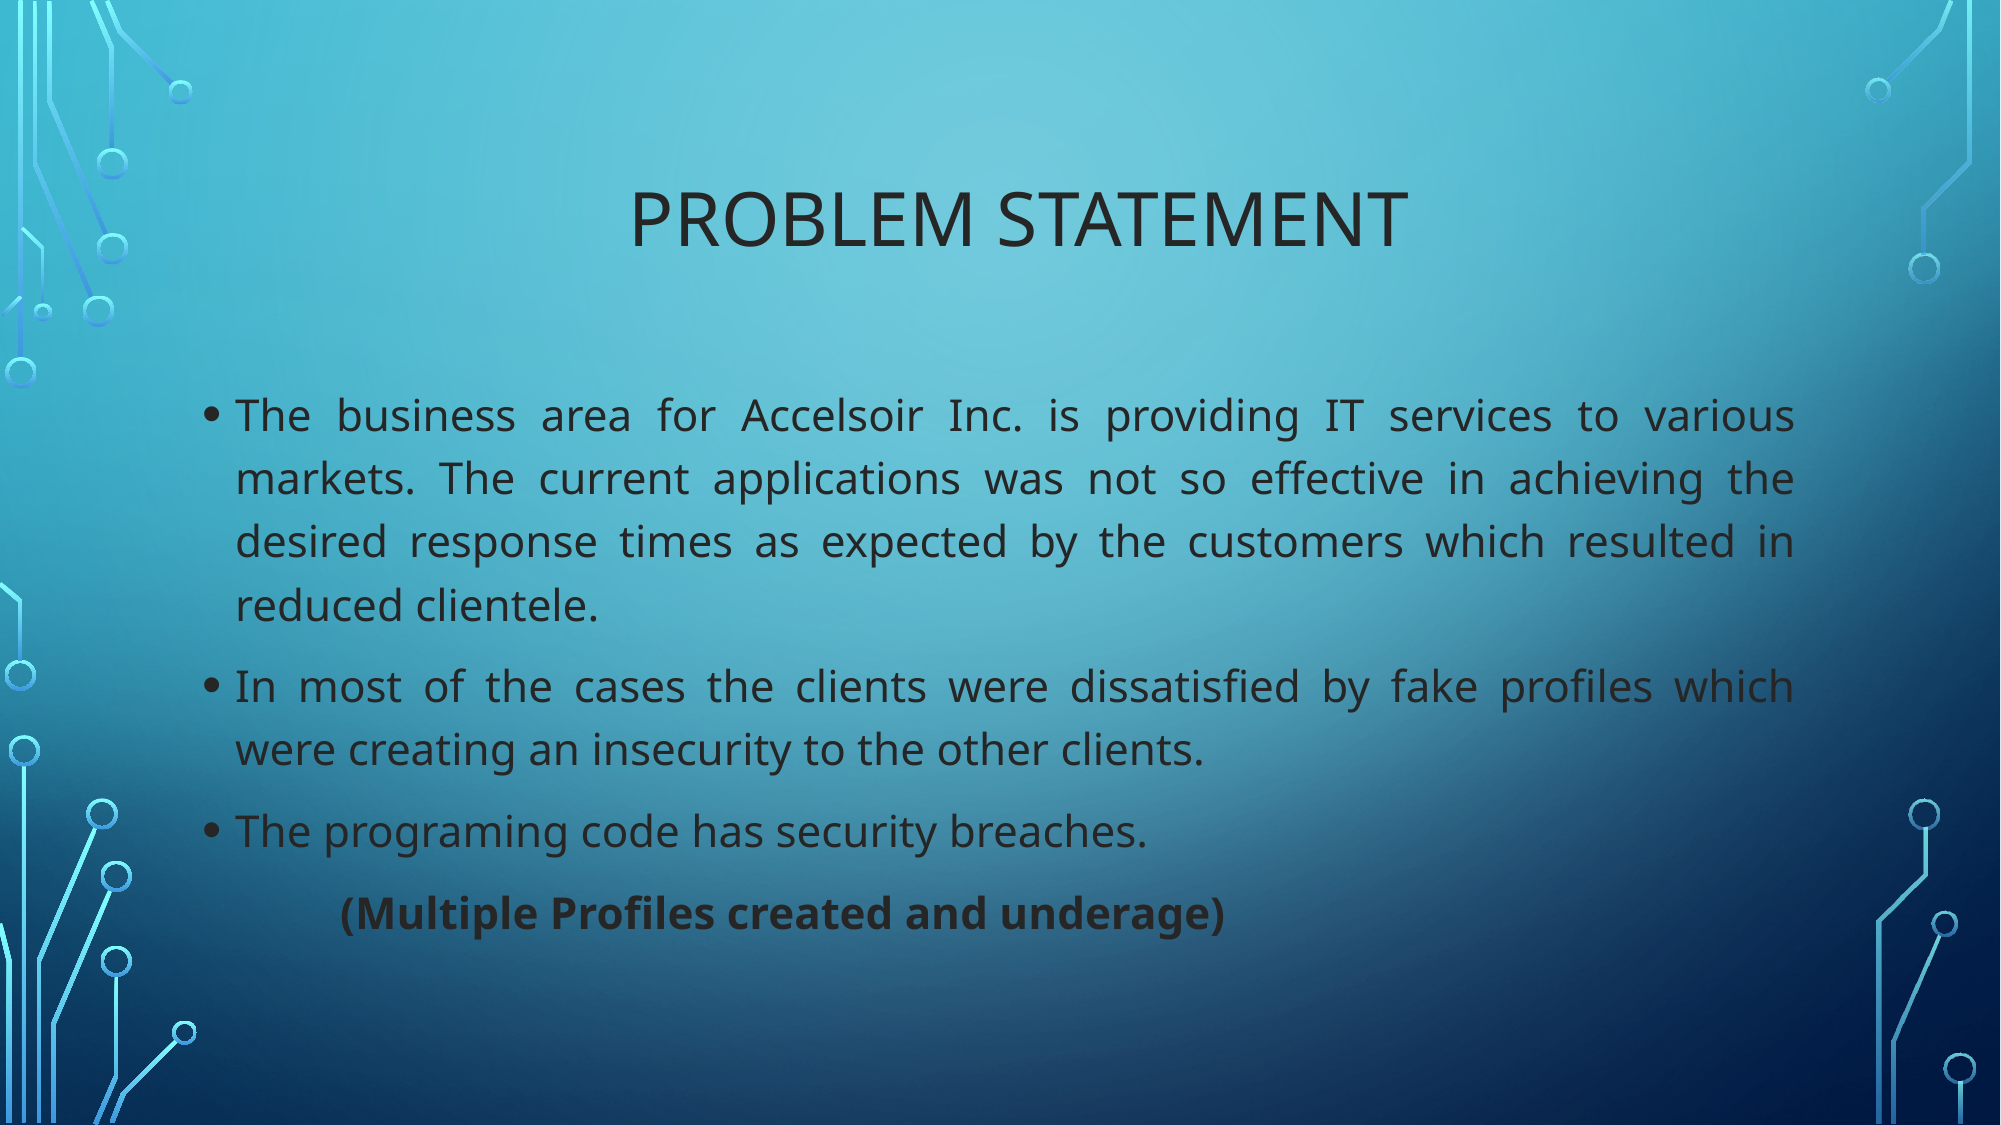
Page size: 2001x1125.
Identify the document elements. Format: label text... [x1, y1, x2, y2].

list The business area for Accelsoir Inc. is providing IT services to various markets. The current applications was not so effective in achieving the desired response times as expected by the customers which resulted in reduced clientele. In most of the cases the clients were dissatisfied by fake profiles which were creating an insecurity to the other clients. The programing code has security breaches. (Multiple Profiles created and underage) [187, 369, 1813, 950]
title Problem Statement [187, 101, 1813, 344]
